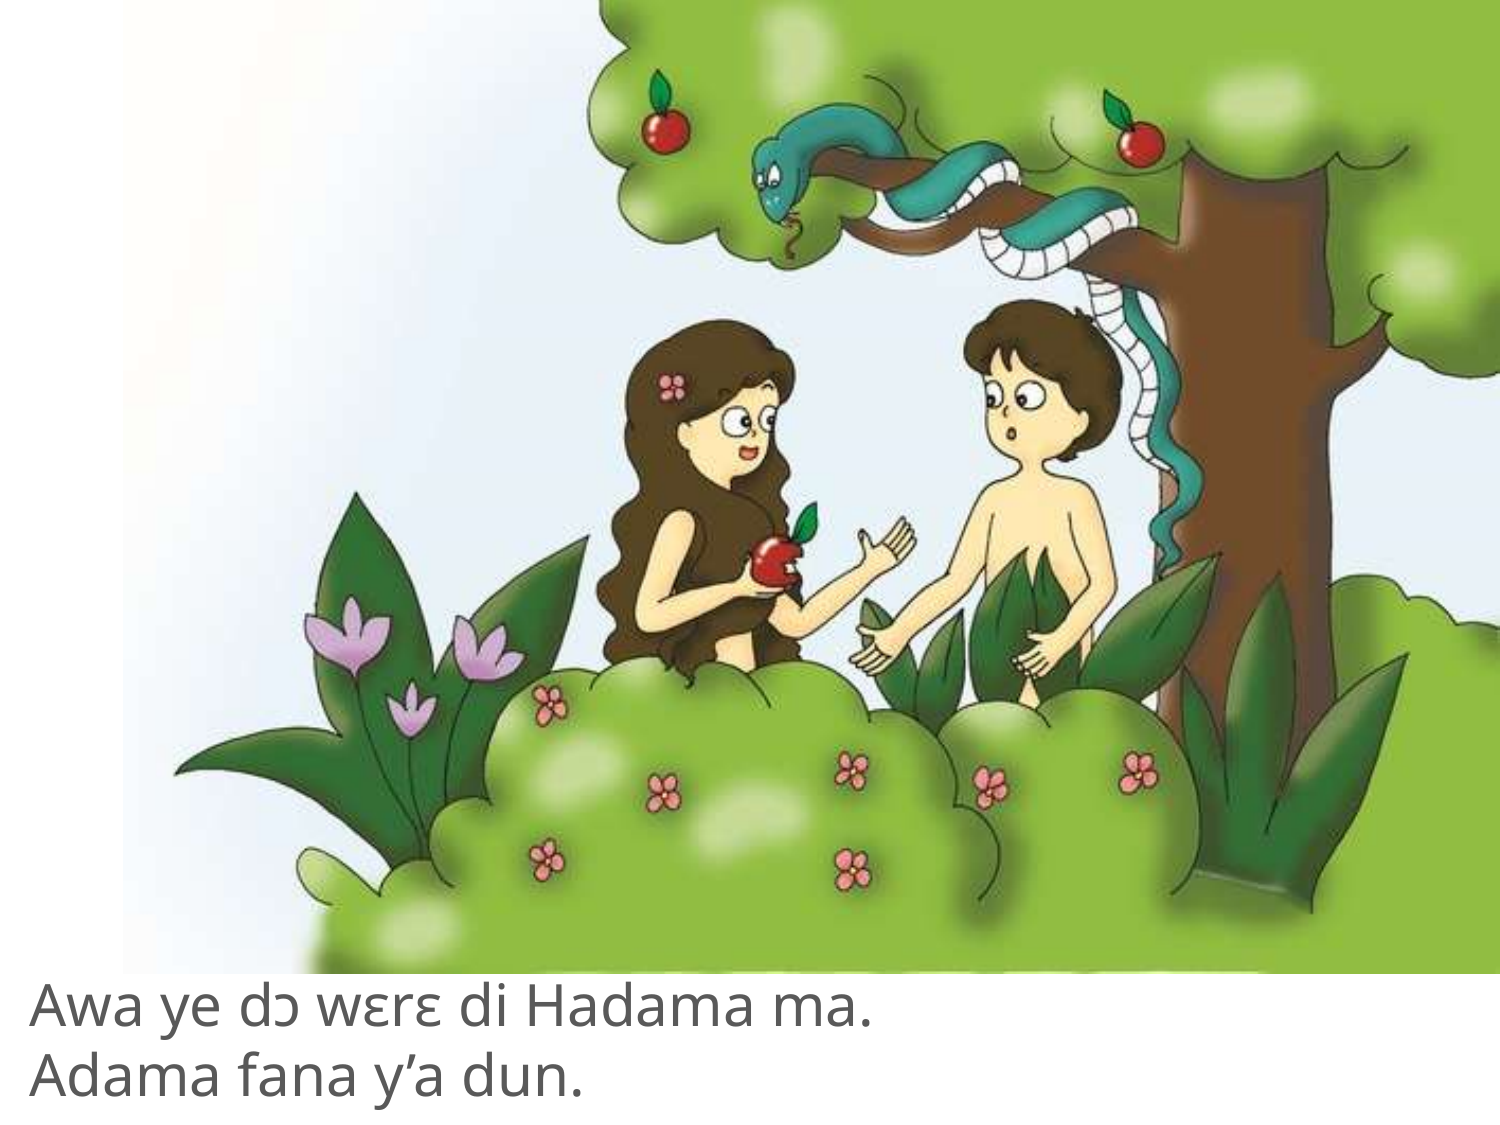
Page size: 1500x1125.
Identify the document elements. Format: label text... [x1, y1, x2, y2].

text_box Awa ye dɔ wɛrɛ di Hadama ma. Adama fana y’a dun. [14, 961, 1500, 1116]
picture [122, 0, 1500, 974]
